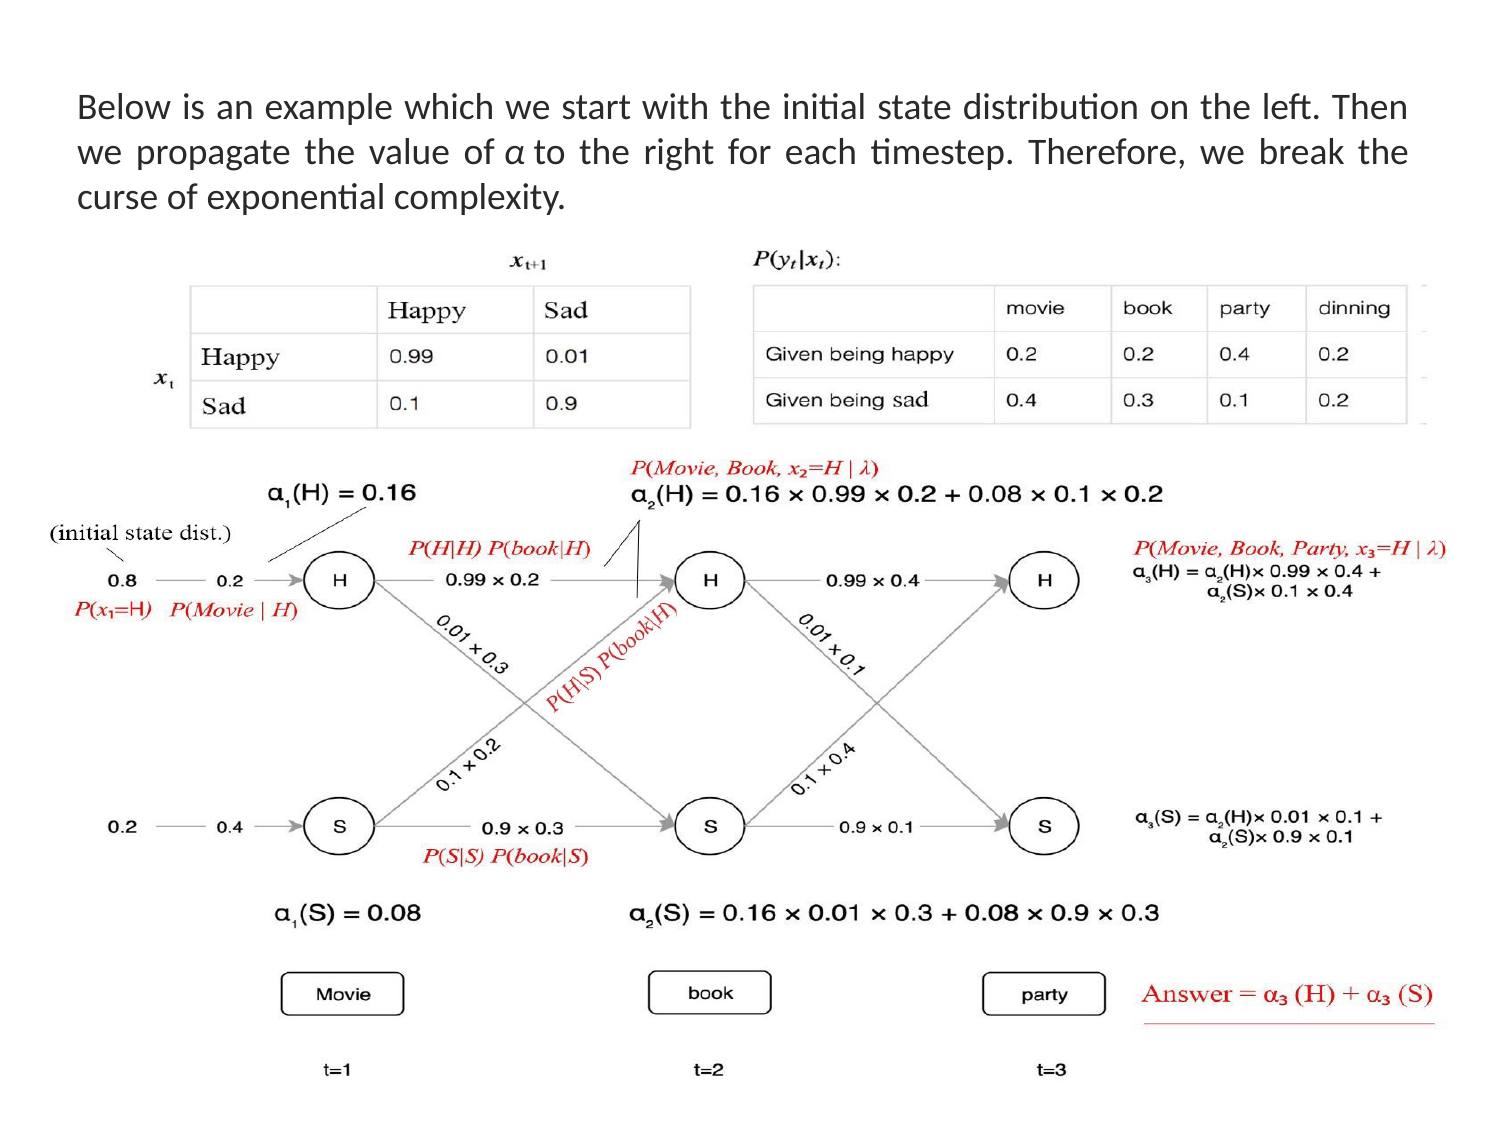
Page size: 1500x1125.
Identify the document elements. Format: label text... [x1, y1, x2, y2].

text_box Below is an example which we start with the initial state distribution on the left. Then we propagate the value of α to the right for each timestep. Therefore, we break the curse of exponential complexity. [62, 74, 1425, 225]
picture [49, 249, 1475, 1088]
